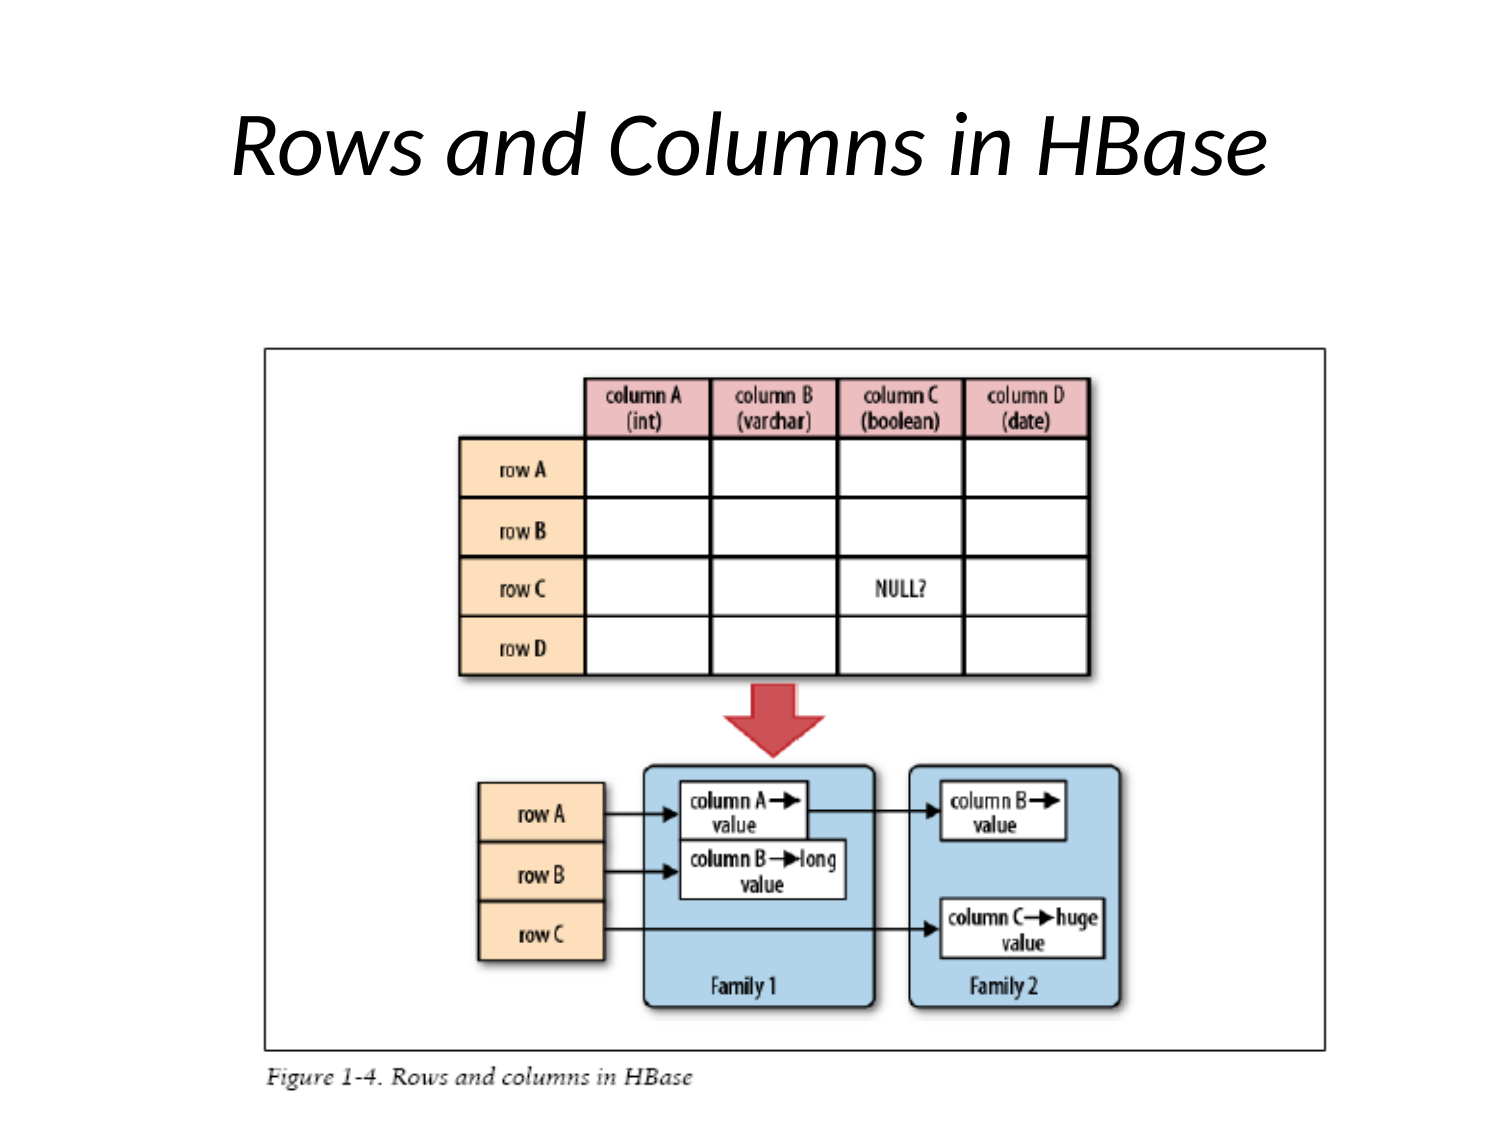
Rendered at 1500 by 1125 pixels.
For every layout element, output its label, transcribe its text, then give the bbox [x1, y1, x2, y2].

title Rows and Columns in HBase [75, 45, 1425, 233]
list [174, 291, 1338, 1101]
